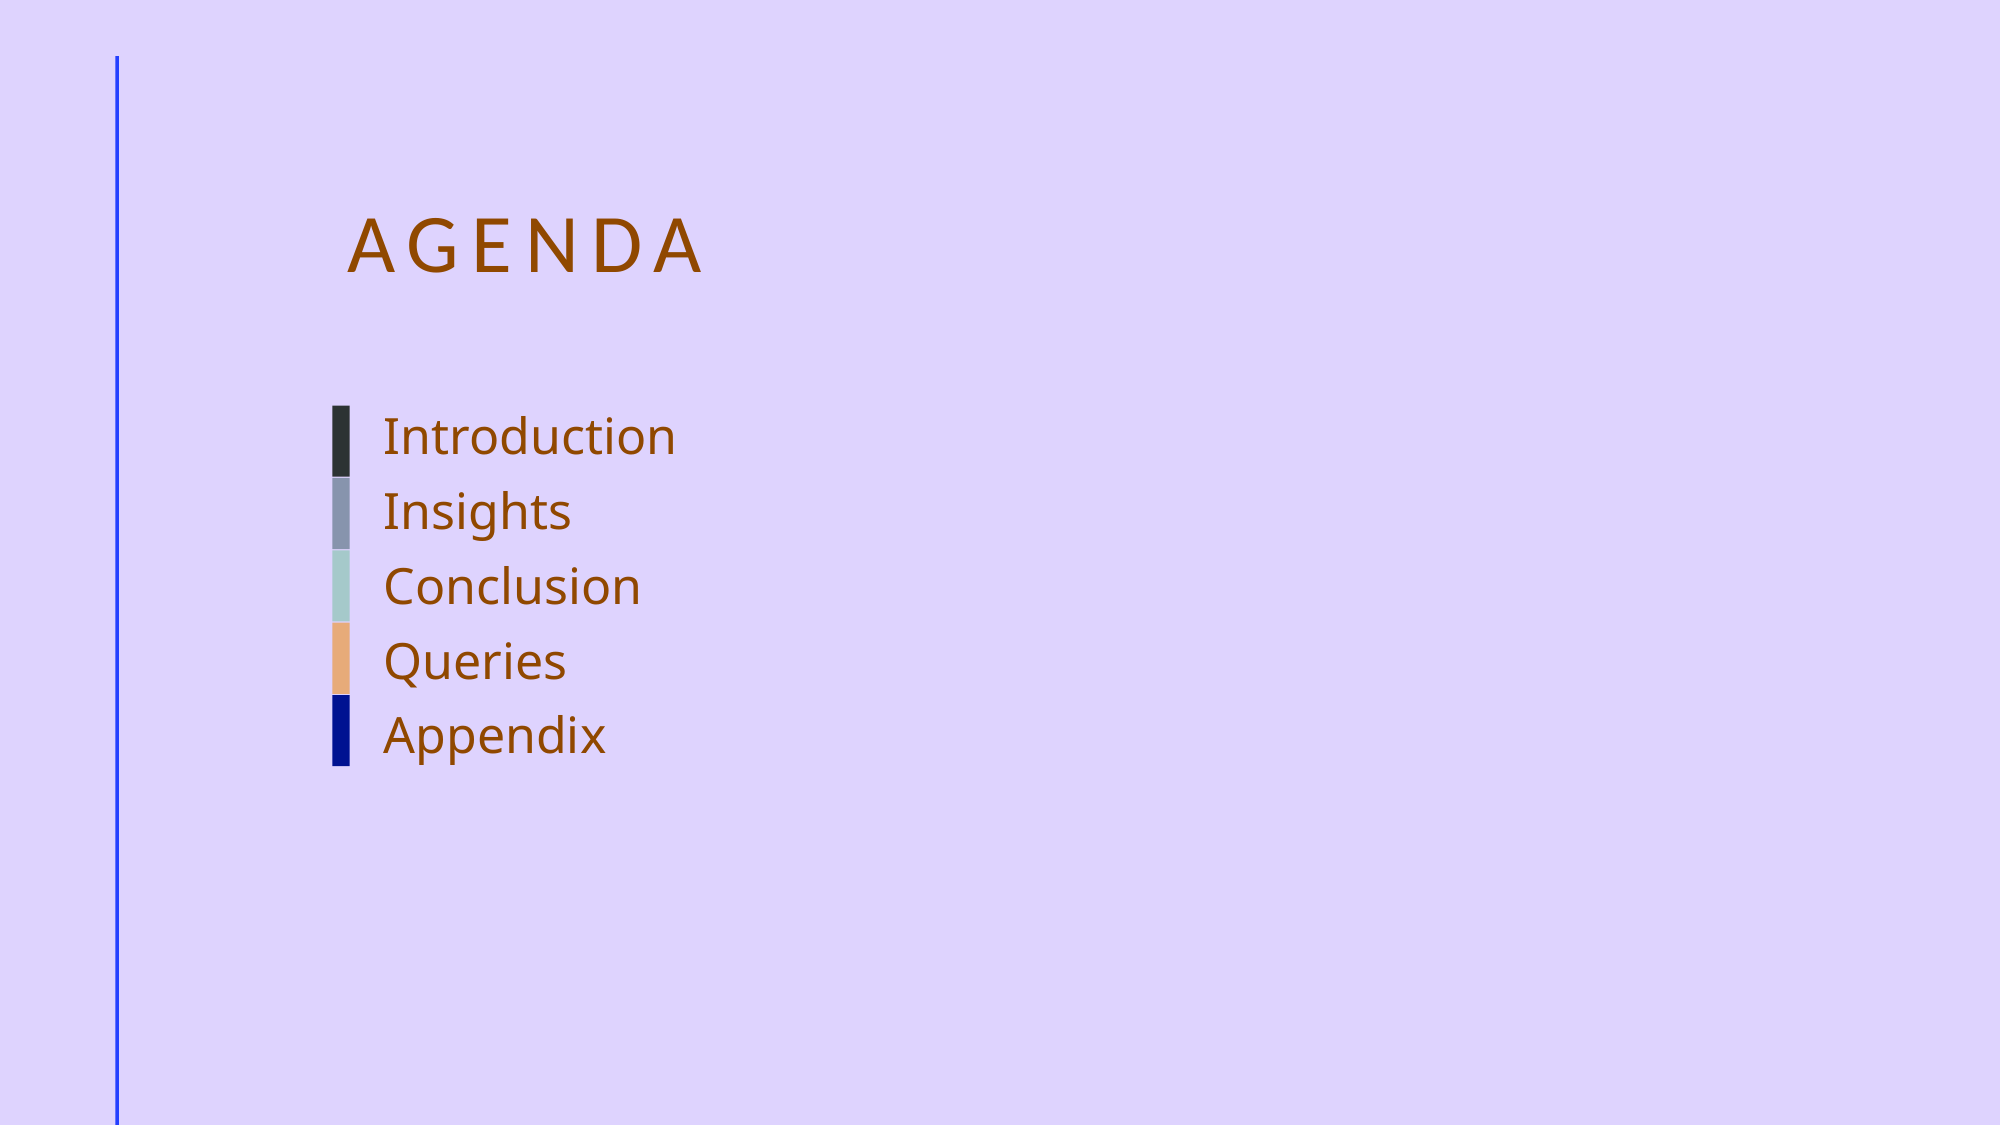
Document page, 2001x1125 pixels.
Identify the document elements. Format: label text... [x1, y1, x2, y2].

text_box [331, 405, 351, 477]
text_box [331, 622, 351, 694]
text_box [331, 477, 351, 549]
text_box AGENDA [332, 181, 734, 297]
text_box [331, 694, 351, 767]
text_box [331, 549, 351, 622]
text_box Introduction Insights Conclusion Queries Appendix [368, 403, 844, 811]
